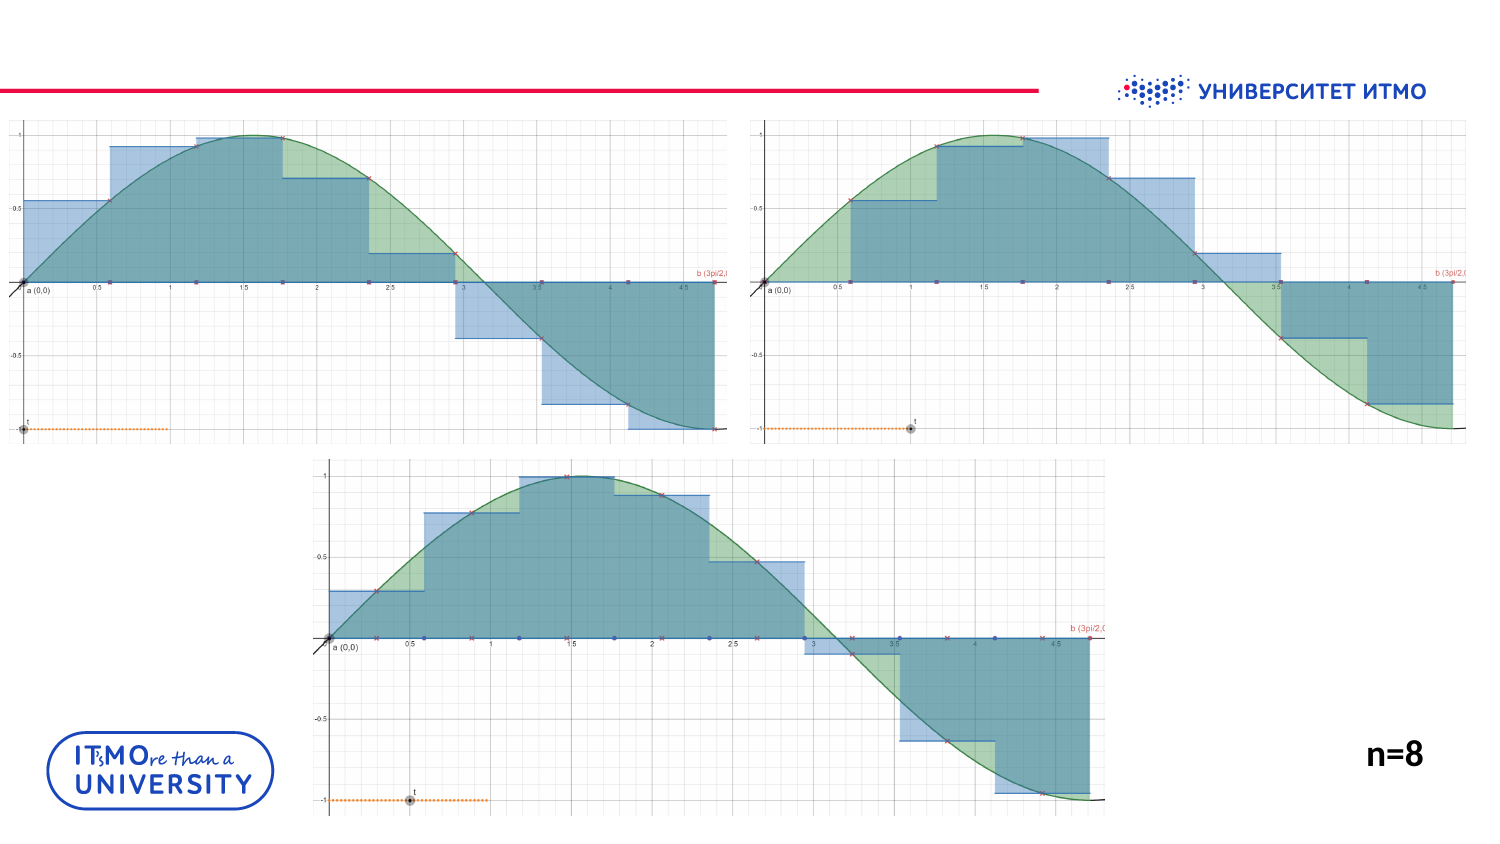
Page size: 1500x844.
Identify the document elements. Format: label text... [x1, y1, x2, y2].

picture [0, 0, 1500, 844]
text_box n=8 [1289, 714, 1500, 789]
